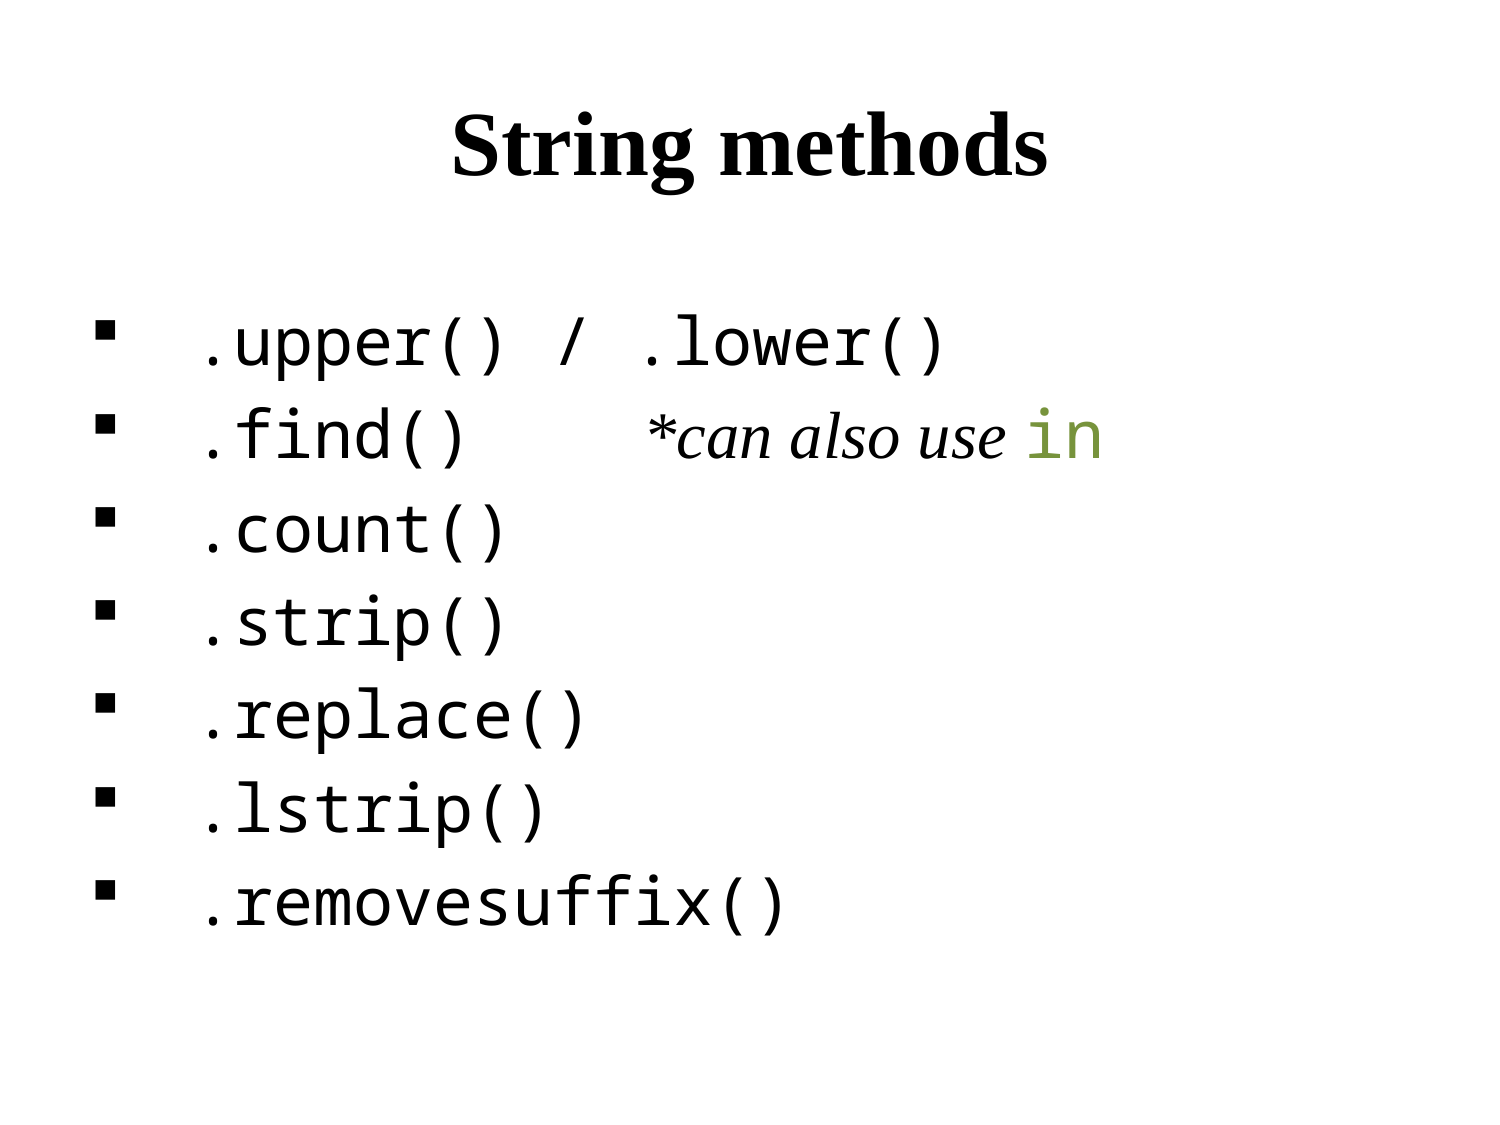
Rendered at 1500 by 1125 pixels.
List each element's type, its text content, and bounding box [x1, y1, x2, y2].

title String methods [75, 45, 1425, 232]
list .upper() / .lower() .find() *can also use in .count() .strip() .replace() .lstrip() .removesuffix() [75, 232, 1425, 1005]
